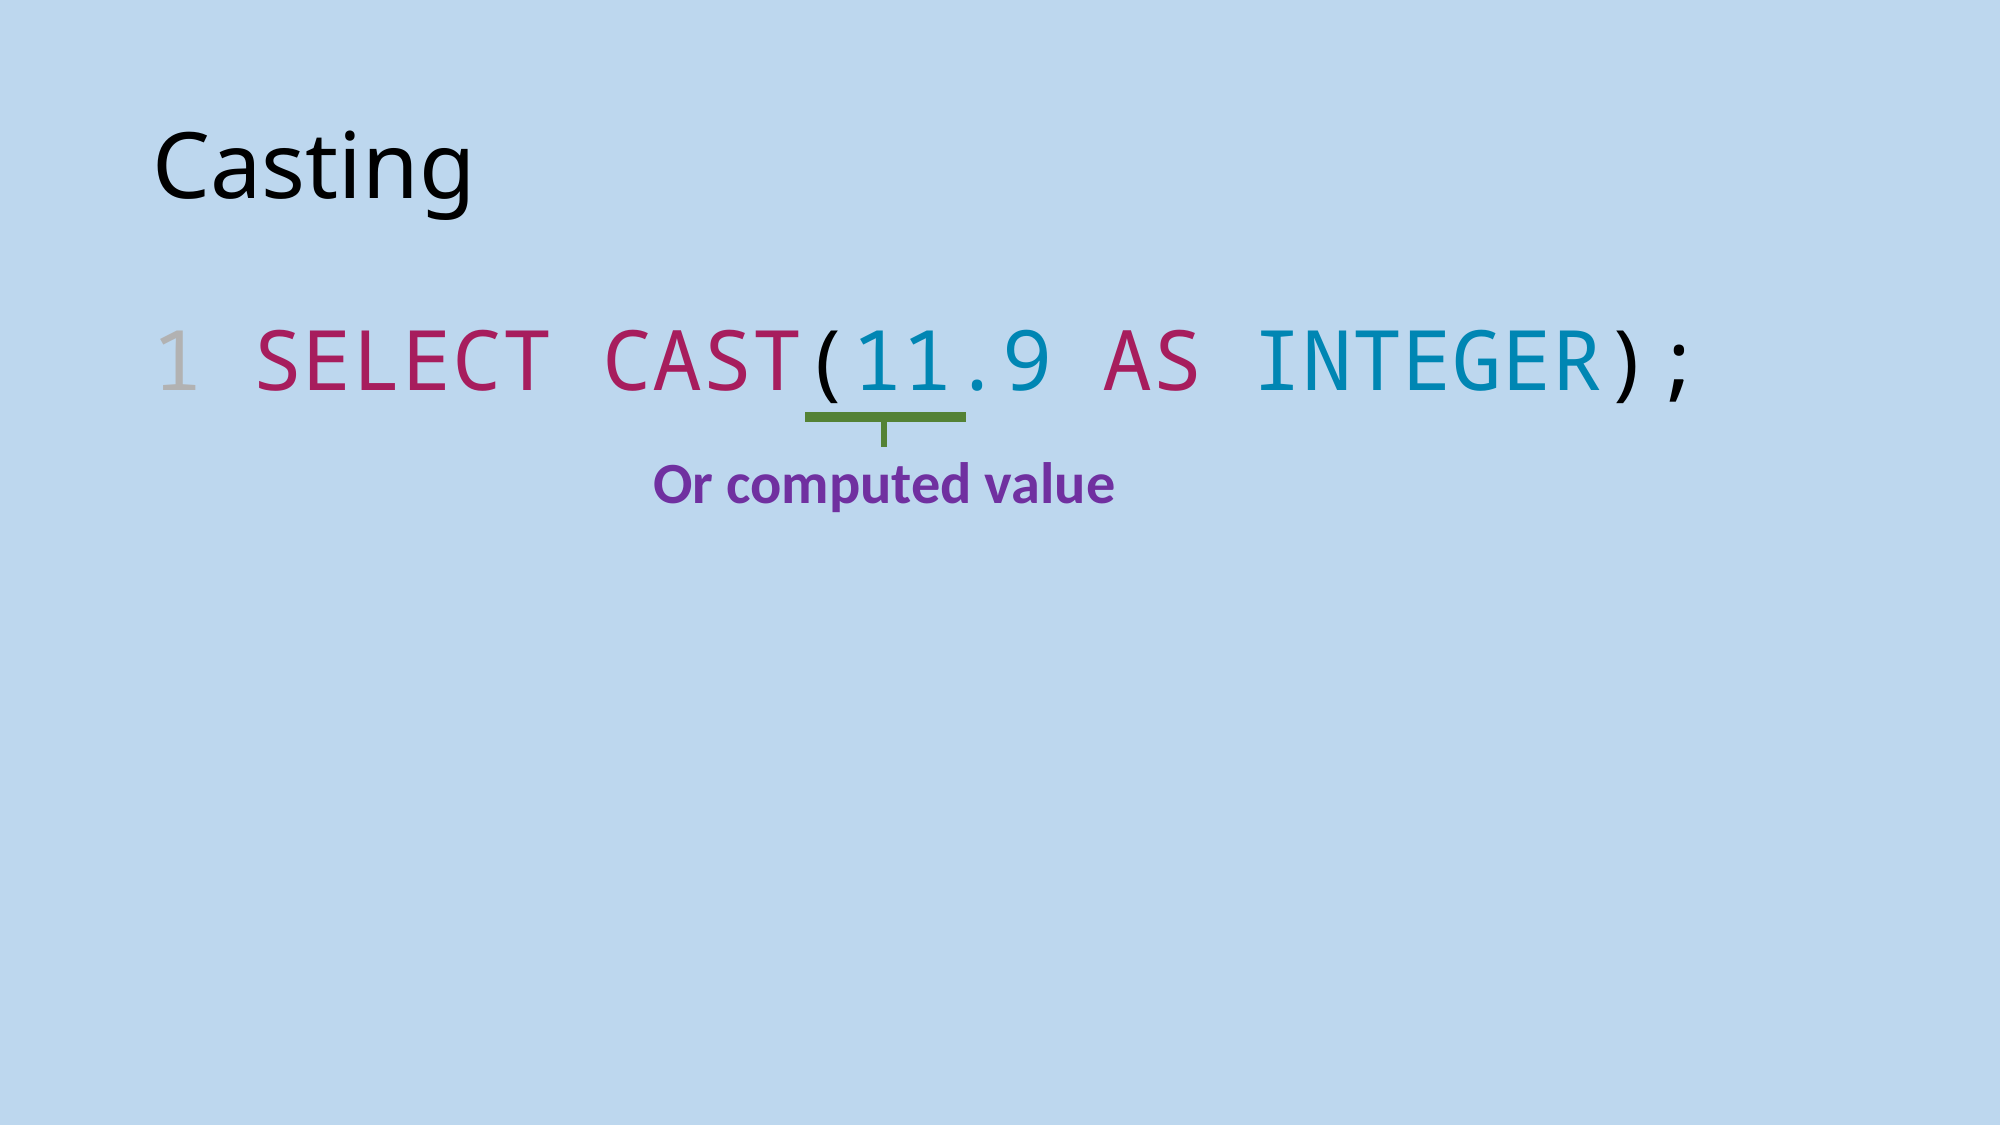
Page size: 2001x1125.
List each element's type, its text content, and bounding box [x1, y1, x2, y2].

list 1 SELECT CAST(11.9 AS INTEGER); [137, 299, 1863, 1014]
title Casting [137, 59, 1863, 278]
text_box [635, 417, 1134, 525]
